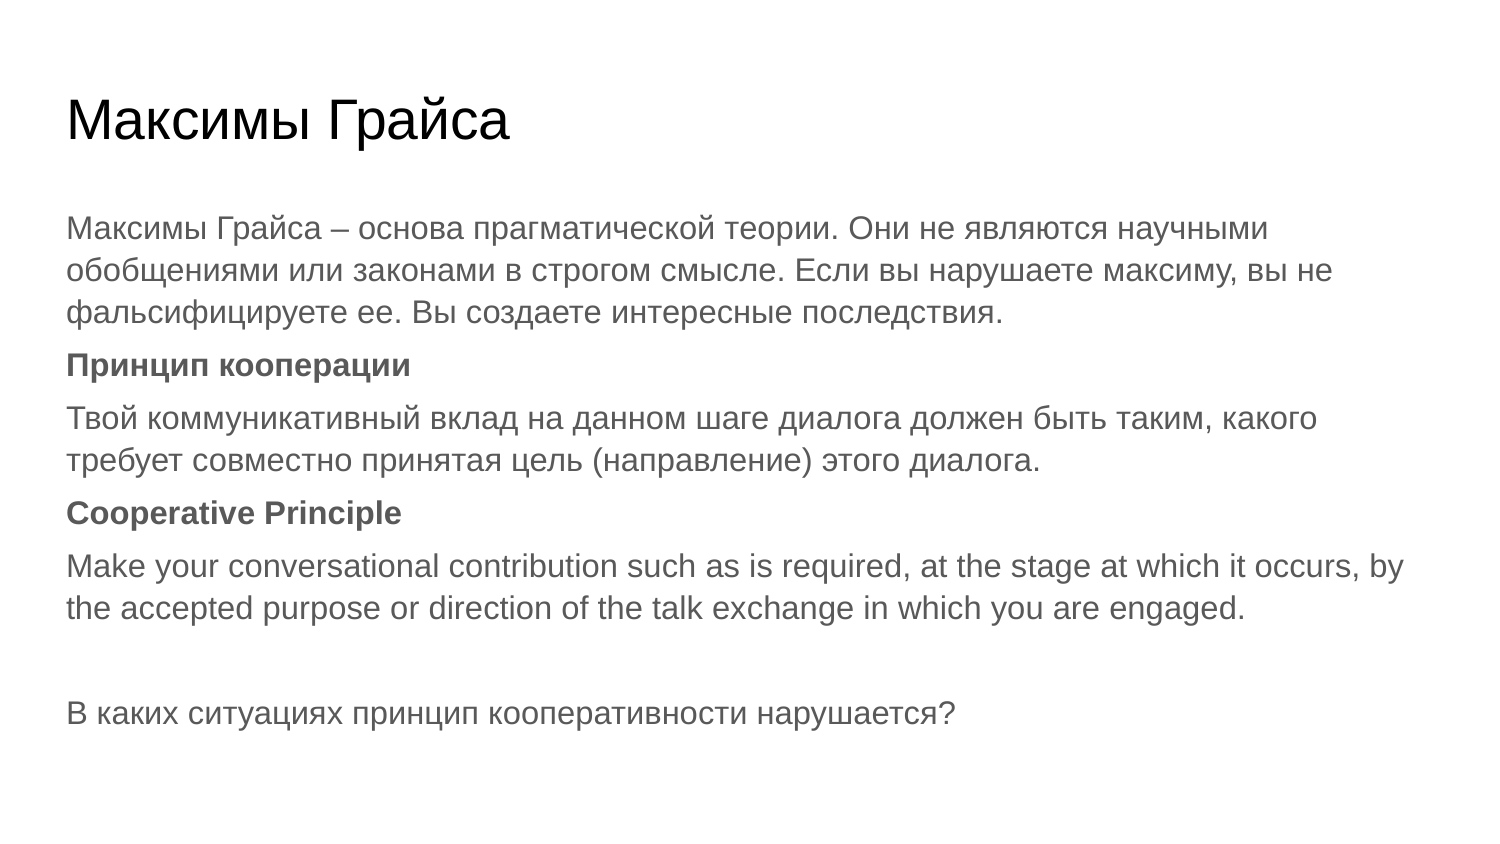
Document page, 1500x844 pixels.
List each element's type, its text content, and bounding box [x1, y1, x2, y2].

title Максимы Грайса [51, 72, 1449, 167]
list Максимы Грайса – основа прагматической теории. Они не являются научными обобщениями или законами в строгом смысле. Если вы нарушаете максиму, вы не фальсифицируете ее. Вы создаете интересные последствия. Принцип кооперации Твой коммуникативный вклад на данном шаге диалога должен быть таким, какого требует совместно принятая цель (направление) этого диалога. Cooperative Principle Make your conversational contribution such as is required, at the stage at which it occurs, by the accepted purpose or direction of the talk exchange in which you are engaged. В каких ситуациях принцип кооперативности нарушается? [51, 189, 1449, 750]
